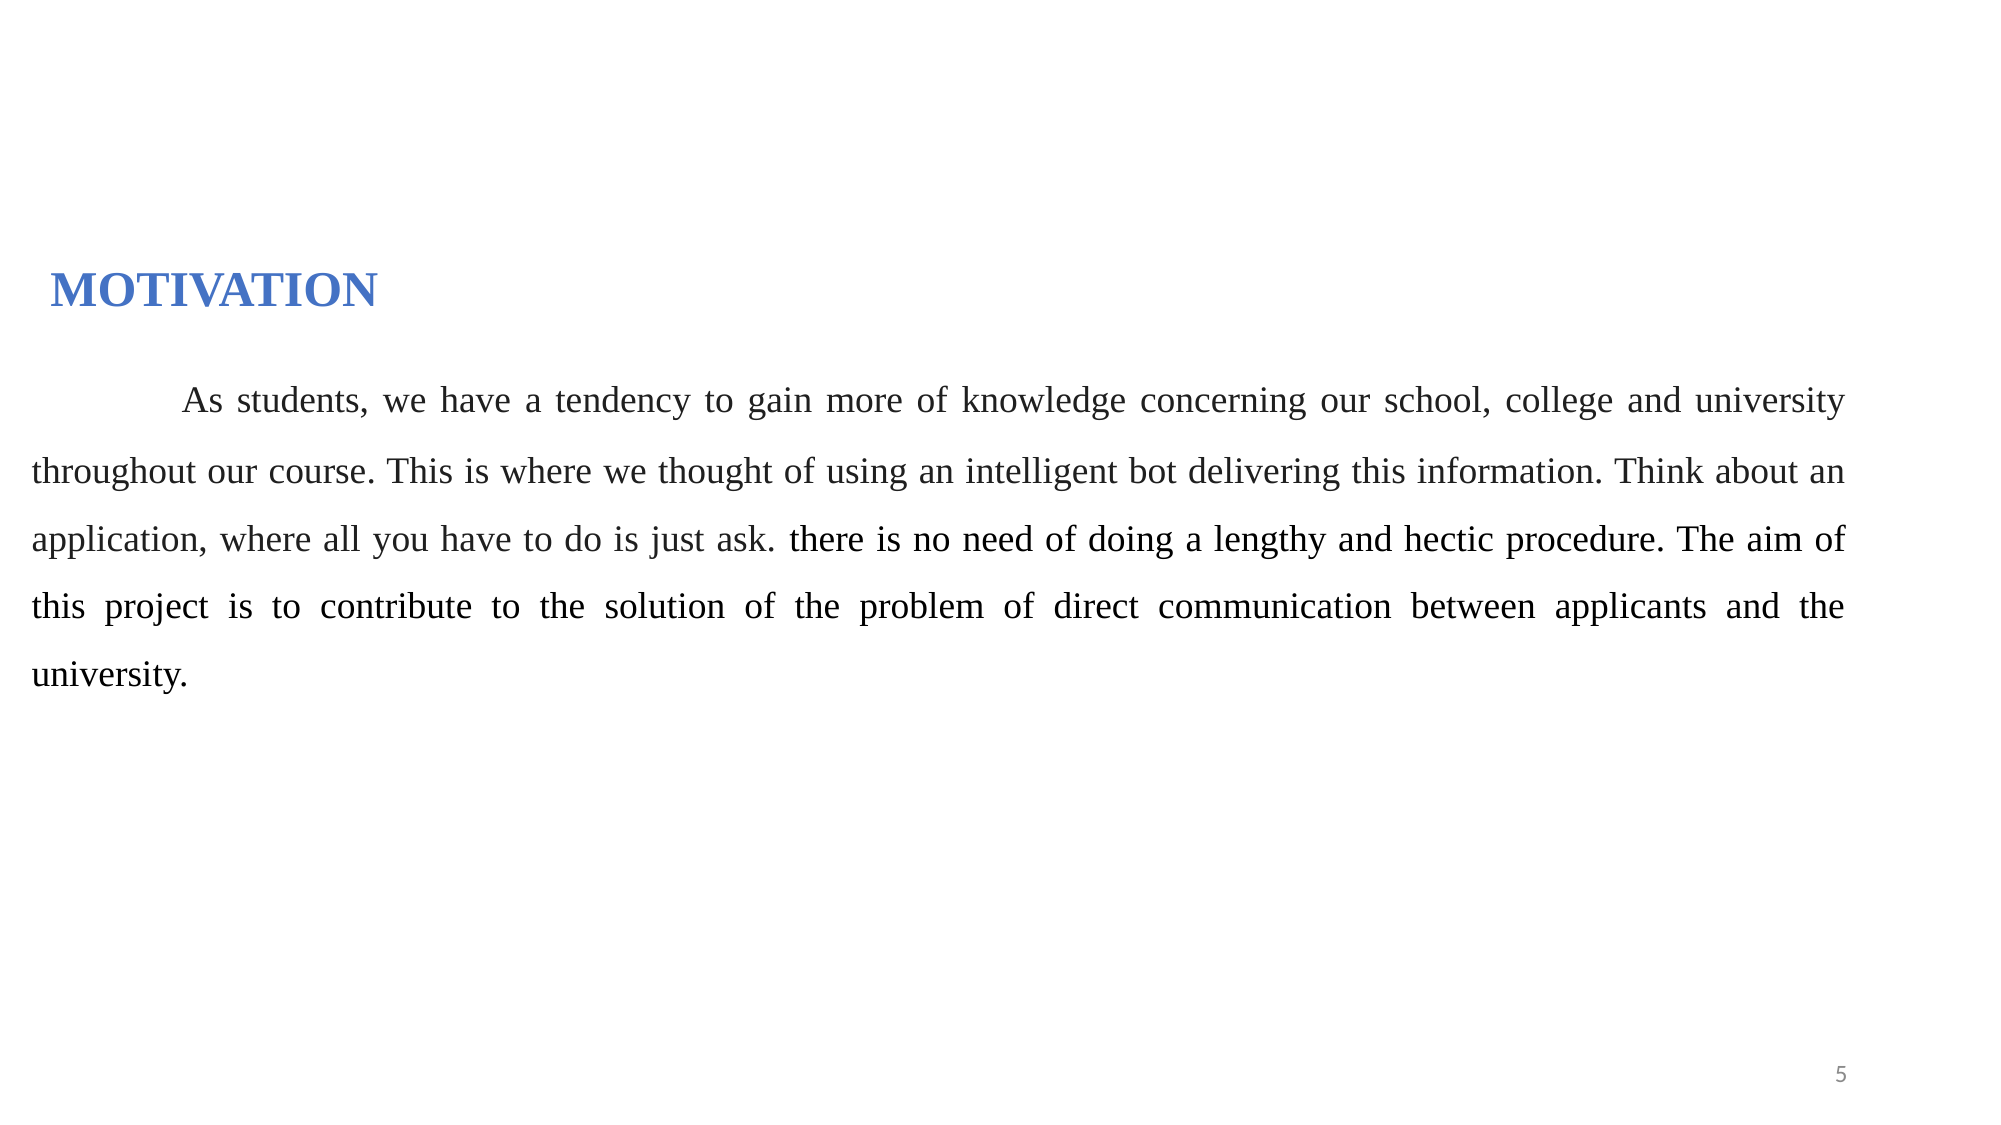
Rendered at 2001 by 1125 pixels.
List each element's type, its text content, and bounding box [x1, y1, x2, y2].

slide_number 5 [1412, 1042, 1863, 1103]
title MOTIVATION [35, 182, 1761, 311]
list As students, we have a tendency to gain more of knowledge concerning our school, college and university throughout our course. This is where we thought of using an intelligent bot delivering this information. Think about an application, where all you have to do is just ask. there is no need of doing a lengthy and hectic procedure. The aim of this project is to contribute to the solution of the problem of direct communication between applicants and the university. [16, 311, 1863, 1026]
